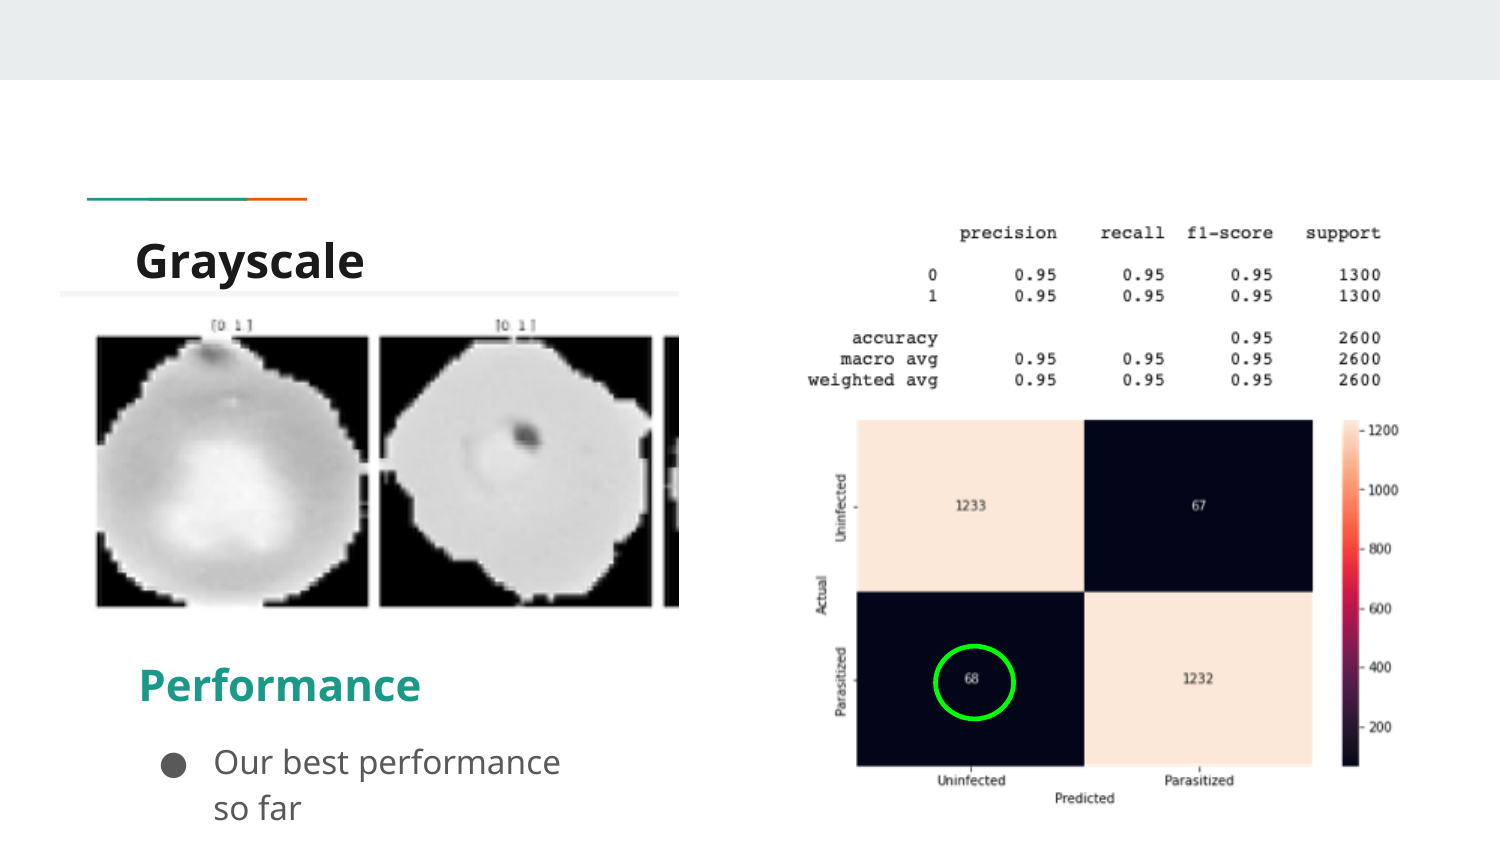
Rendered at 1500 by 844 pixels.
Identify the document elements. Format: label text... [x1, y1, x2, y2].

picture [801, 216, 1433, 815]
picture [60, 291, 679, 636]
title Grayscale [119, 216, 799, 305]
text_box Performance Our best performance so far [123, 643, 616, 843]
